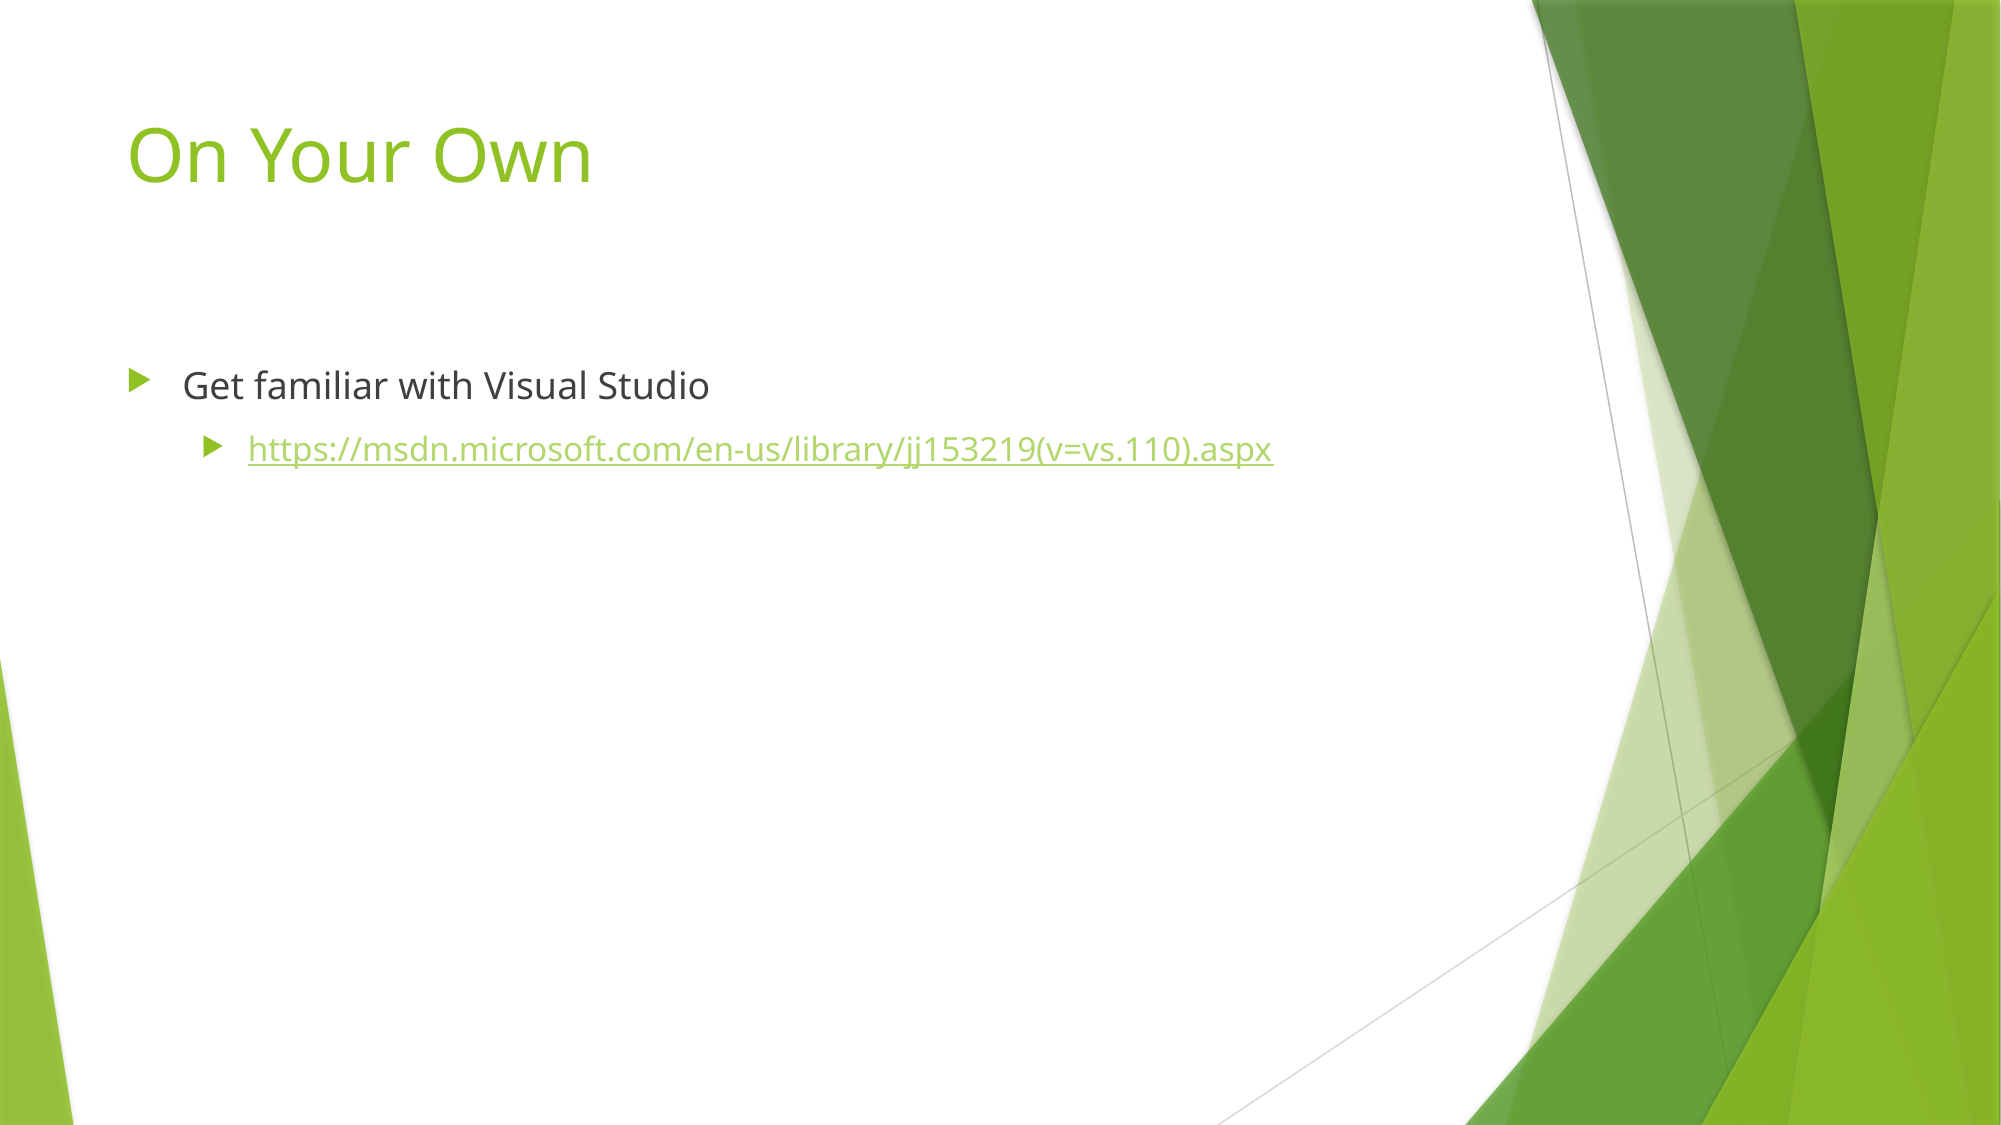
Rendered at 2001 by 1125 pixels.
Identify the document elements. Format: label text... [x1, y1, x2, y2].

title On Your Own [111, 99, 1522, 317]
list Get familiar with Visual Studio https://msdn.microsoft.com/en-us/library/jj153219(v=vs.110).aspx [111, 354, 1522, 992]
